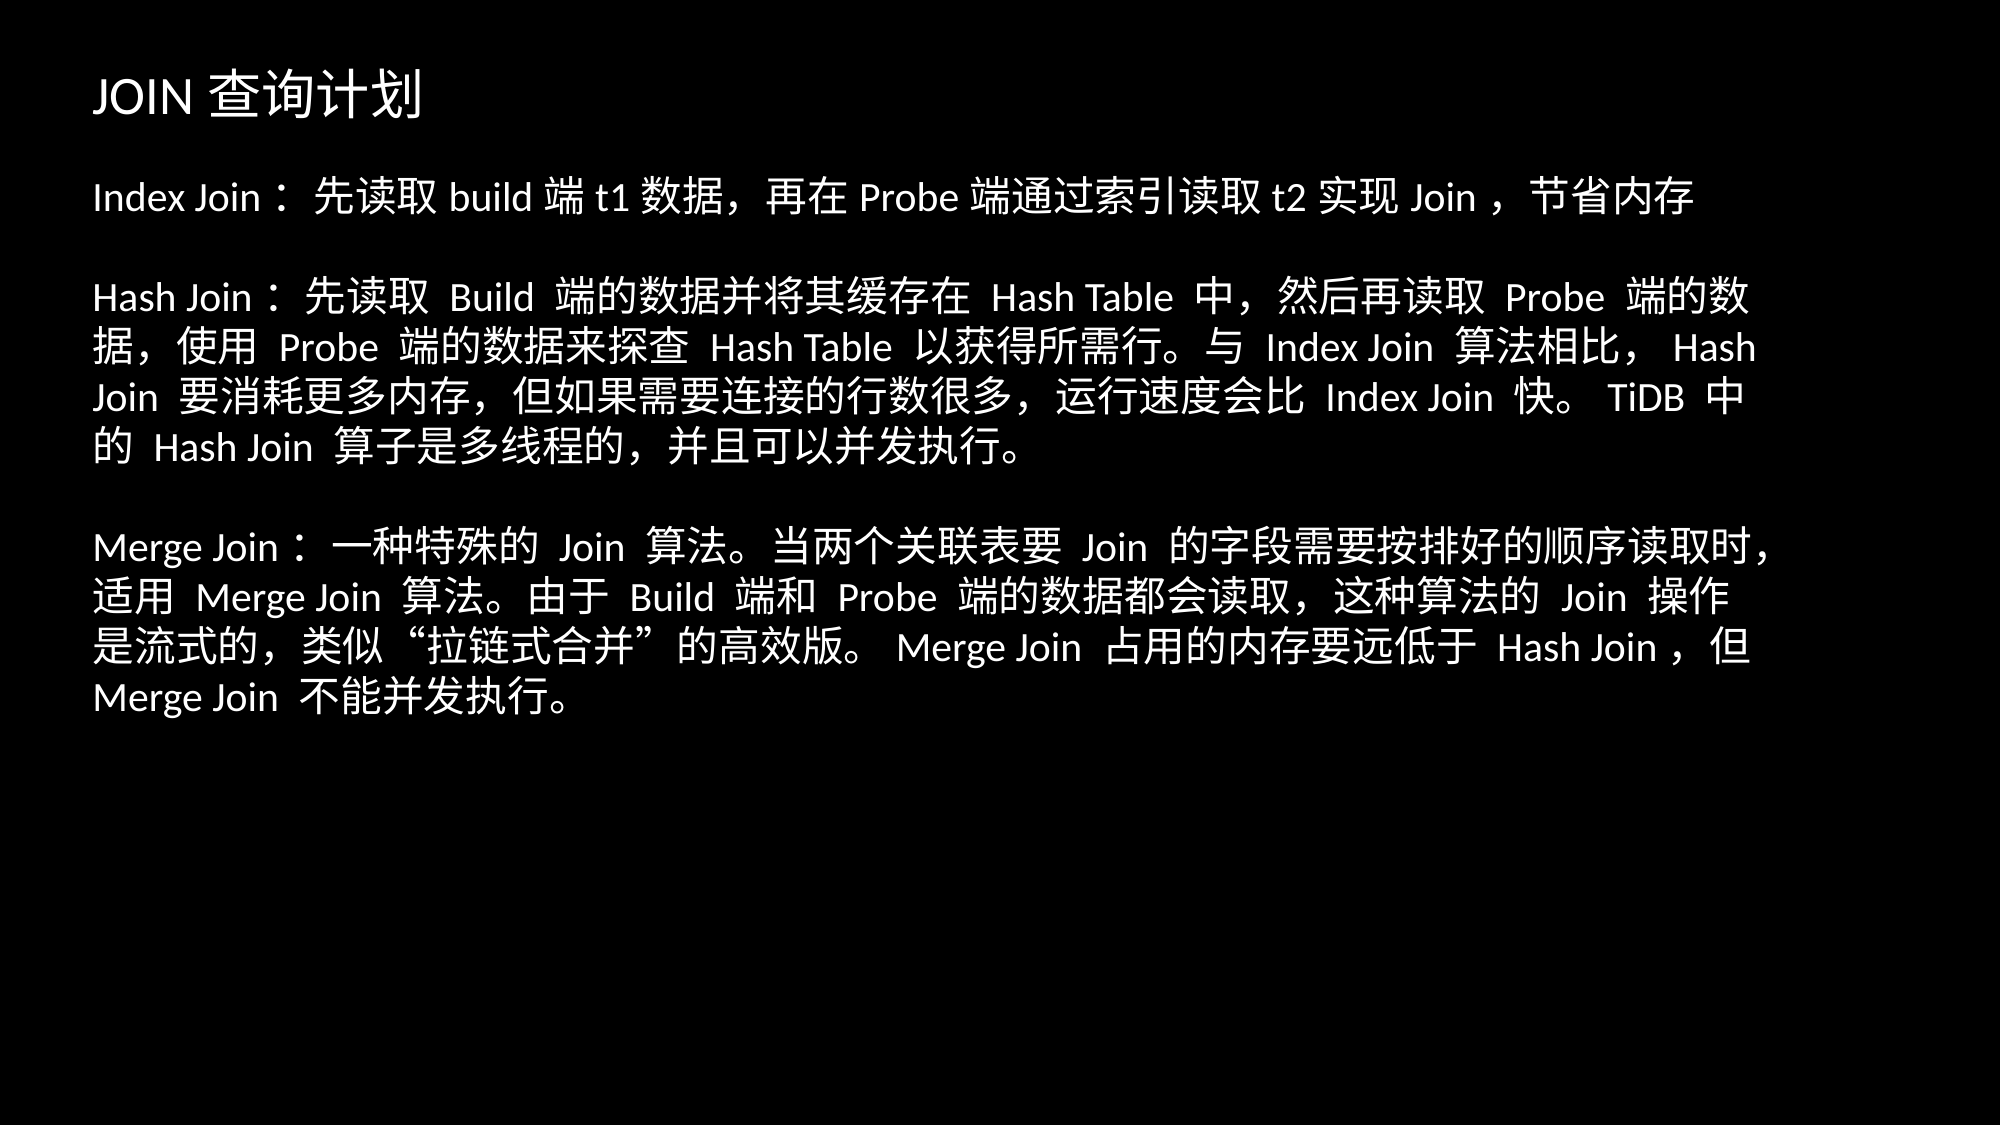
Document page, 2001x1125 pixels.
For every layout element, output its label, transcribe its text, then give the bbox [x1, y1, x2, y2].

text_box Index Join：先读取build端t1数据，再在Probe端通过索引读取t2实现Join，节省内存 Hash Join：先读取 Build 端的数据并将其缓存在 Hash Table 中，然后再读取 Probe 端的数据，使用 Probe 端的数据来探查 Hash Table 以获得所需行。与 Index Join 算法相比，Hash Join 要消耗更多内存，但如果需要连接的行数很多，运行速度会比 Index Join 快。TiDB 中的 Hash Join 算子是多线程的，并且可以并发执行。 Merge Join：一种特殊的 Join 算法。当两个关联表要 Join 的字段需要按排好的顺序读取时，适用 Merge Join 算法。由于 Build 端和 Probe 端的数据都会读取，这种算法的 Join 操作是流式的，类似“拉链式合并”的高效版。Merge Join 占用的内存要远低于 Hash Join，但 Merge Join 不能并发执行。 [77, 162, 1776, 728]
text_box JOIN查询计划 [77, 53, 1479, 133]
